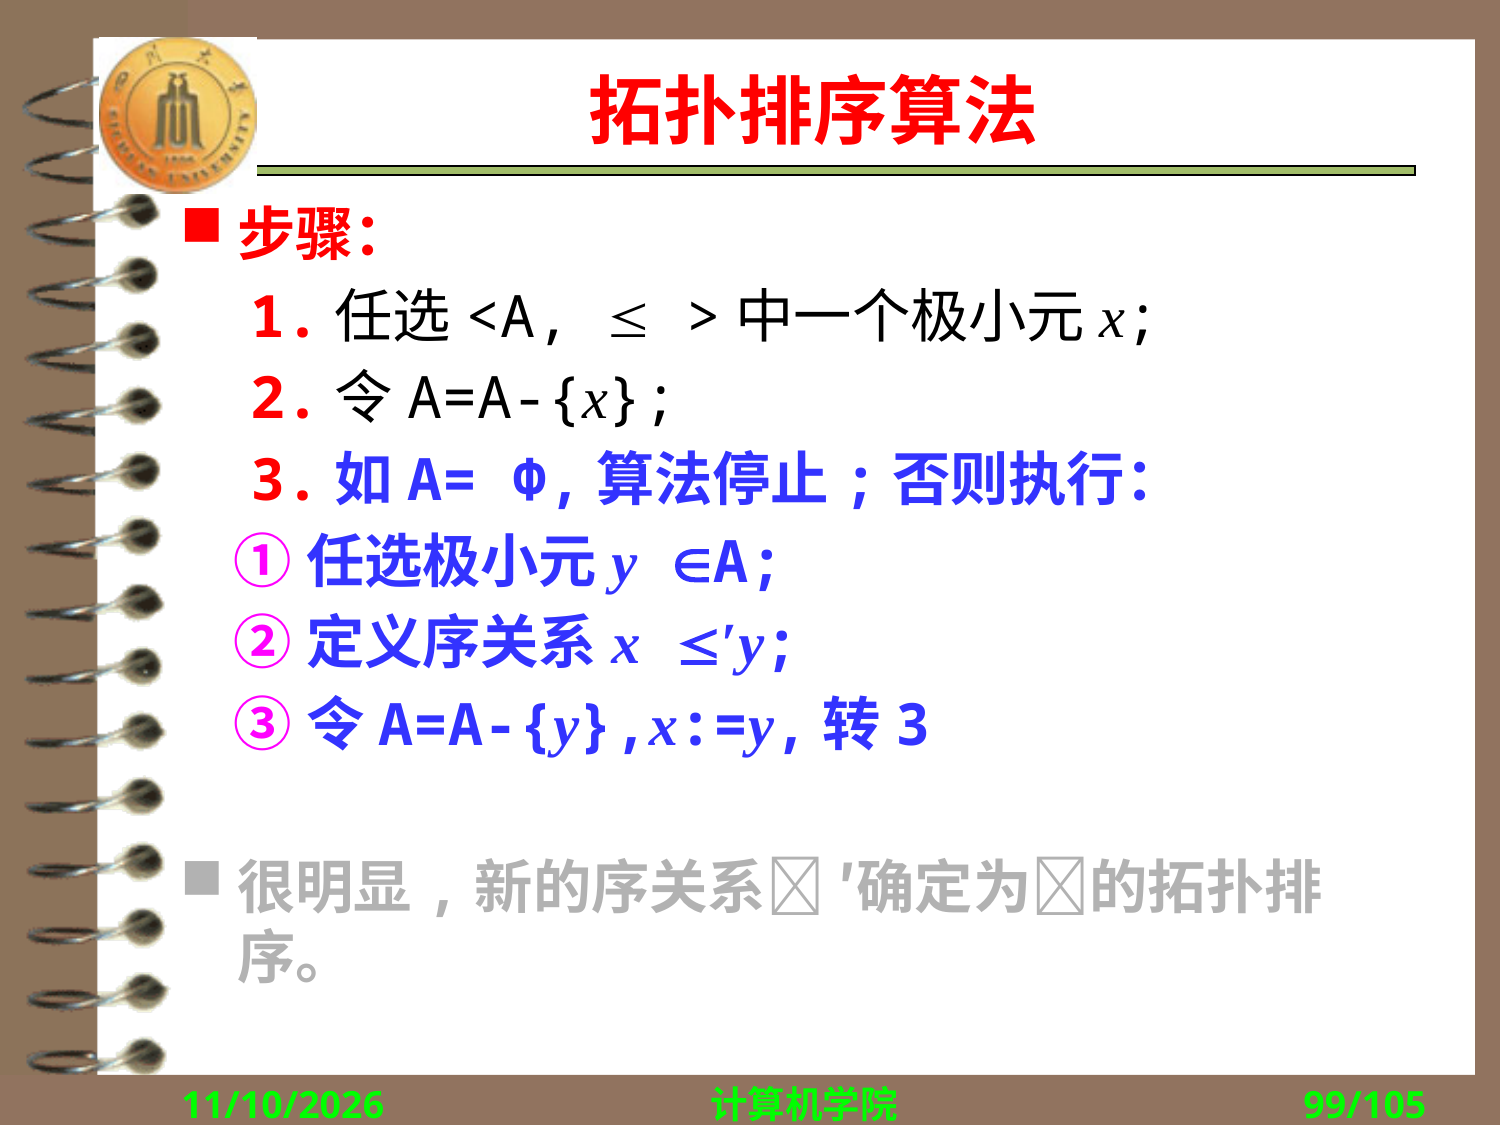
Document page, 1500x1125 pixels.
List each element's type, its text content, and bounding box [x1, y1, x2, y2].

picture [0, 0, 257, 1075]
title 拓扑排序算法 [212, 50, 1415, 168]
slide_number 99/105 [1128, 1073, 1442, 1100]
list 步骤： 1.任选<A,  >中一个极小元x; 2.令A=A-{x}; 3.如A= Φ,算法停止;否则执行： ①任选极小元y A; ②定义序关系x ′y; ③令A=A-{y},x:=y,转3 很明显,新的序关系 ′确定为的拓扑排序。 [174, 191, 1425, 1017]
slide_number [166, 1073, 479, 1100]
footer 计算机学院 [479, 1073, 1128, 1100]
